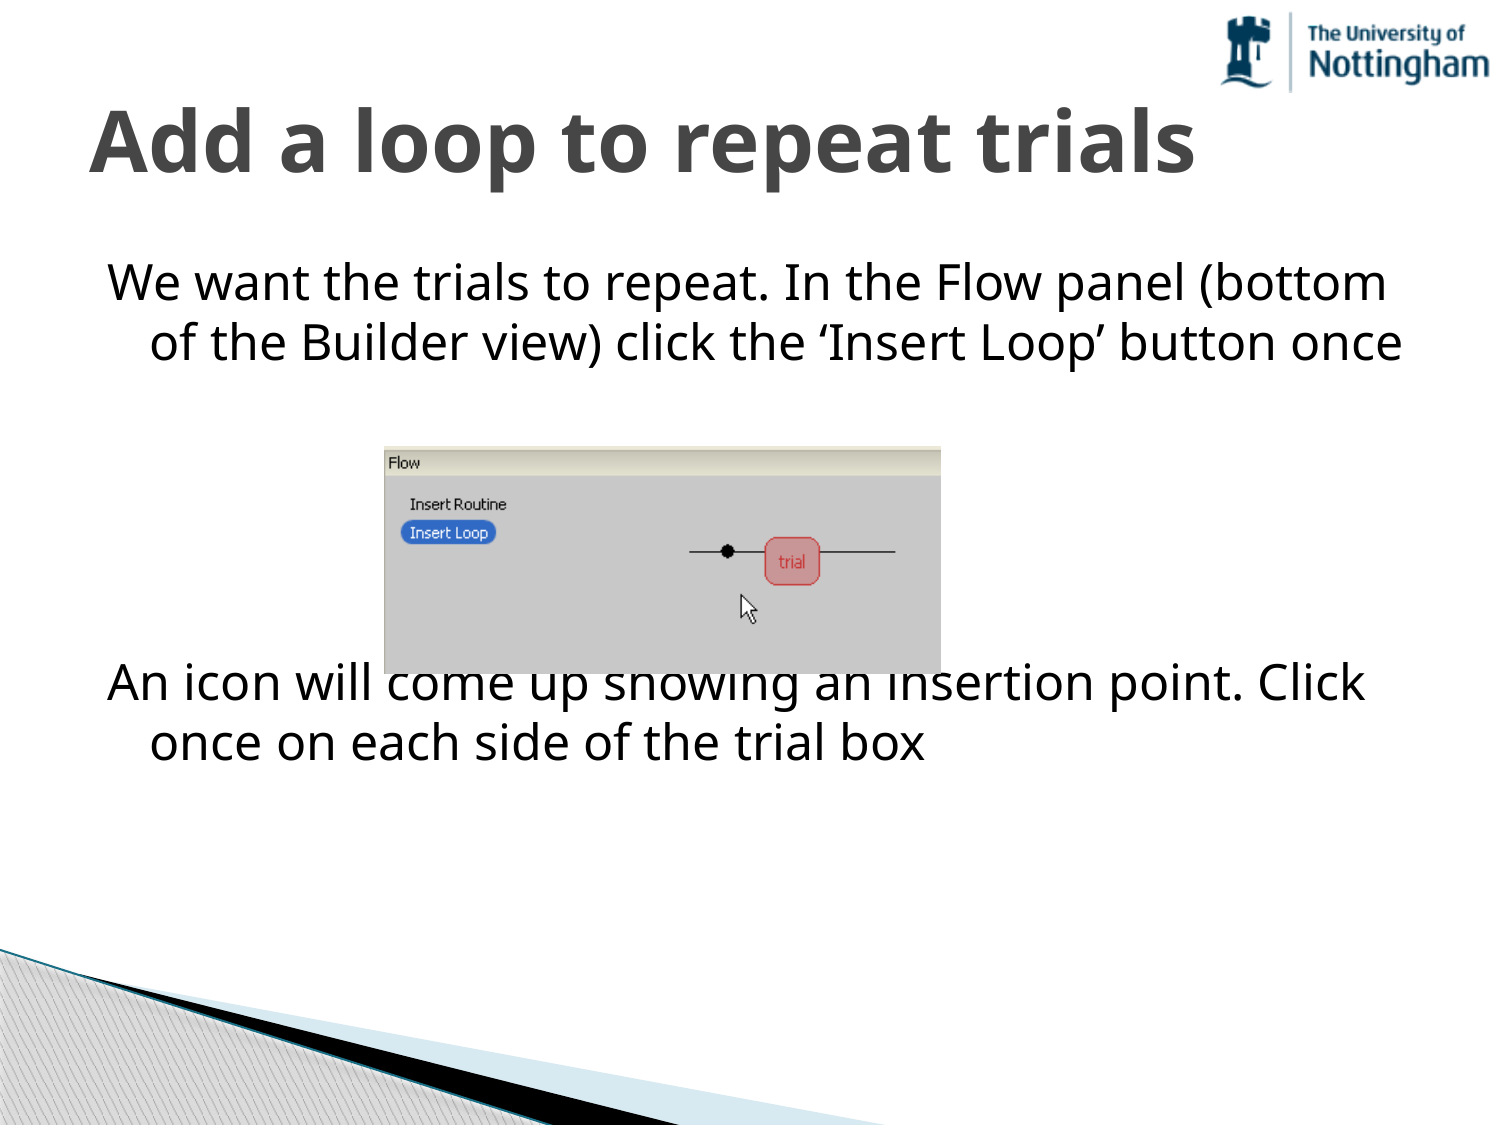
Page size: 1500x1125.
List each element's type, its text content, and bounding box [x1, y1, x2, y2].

picture [1219, 11, 1490, 93]
picture [384, 446, 941, 674]
title Add a loop to repeat trials [75, 45, 1220, 233]
list We want the trials to repeat. In the Flow panel (bottom of the Builder view) click the ‘Insert Loop’ button once An icon will come up showing an insertion point. Click once on each side of the trial box [74, 242, 1426, 986]
